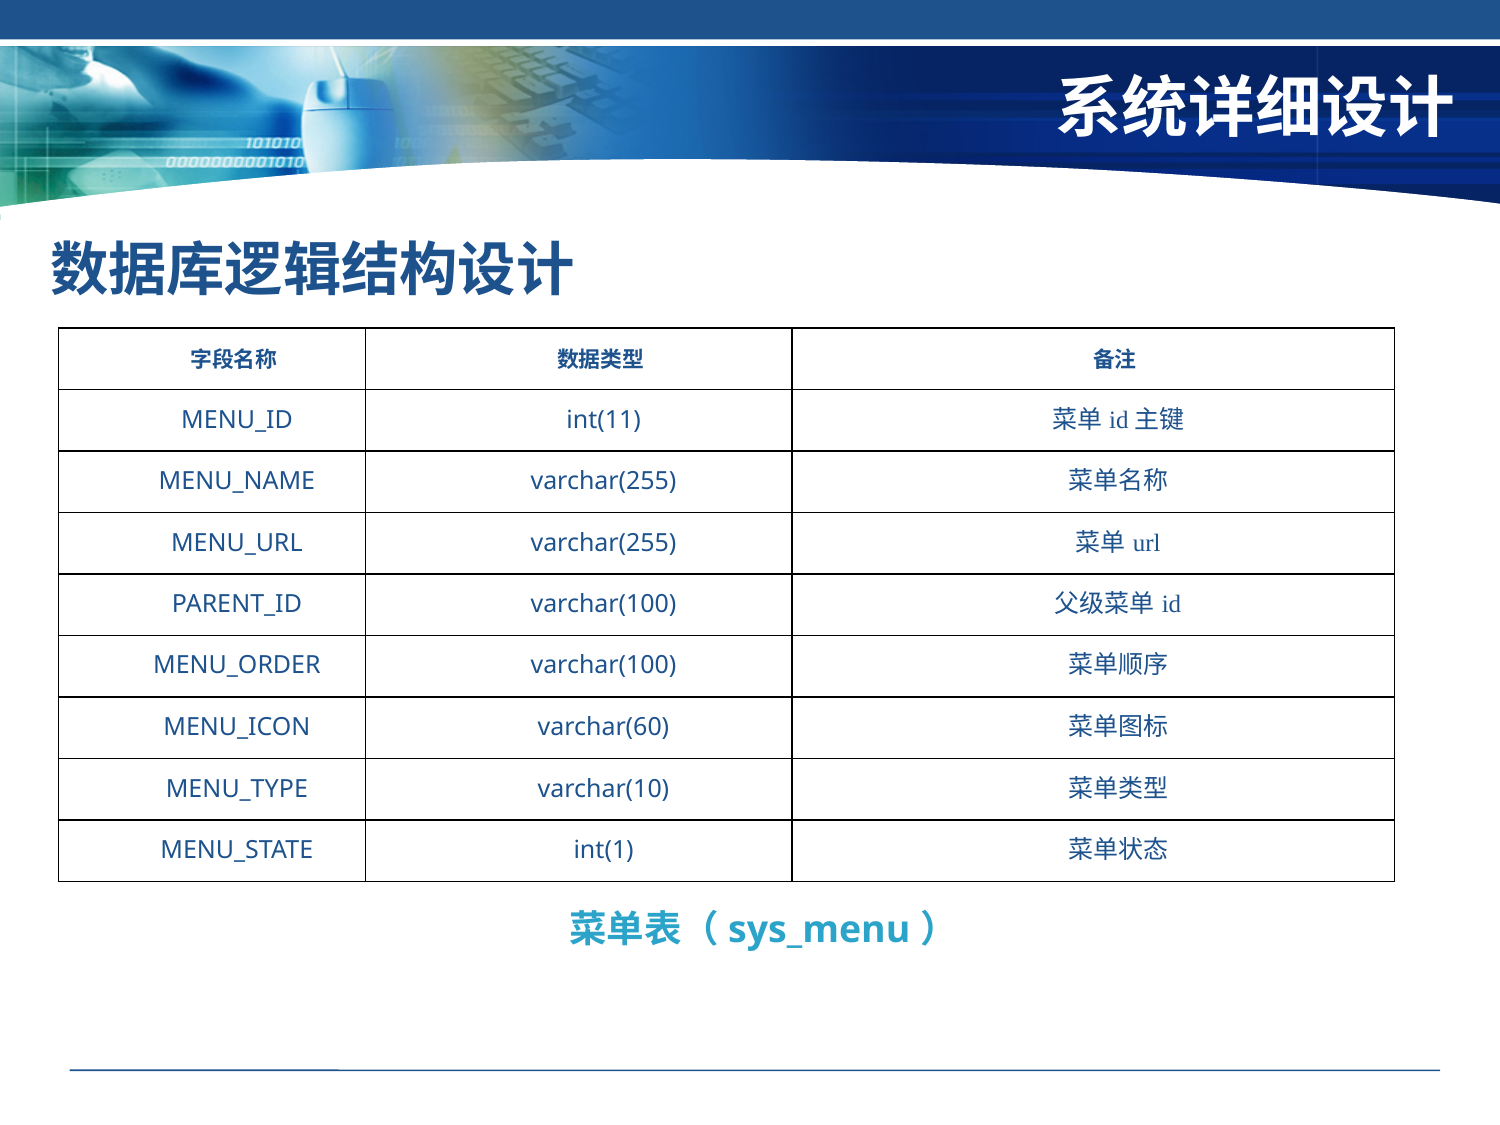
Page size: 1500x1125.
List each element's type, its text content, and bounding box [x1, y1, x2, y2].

table_cell MENU_ID [59, 390, 365, 450]
table_cell 菜单类型 [793, 759, 1394, 819]
table_cell MENU_ICON [59, 698, 365, 758]
table_cell MENU_URL [59, 513, 365, 573]
table_cell 菜单id主键 [793, 390, 1394, 450]
table_cell MENU_TYPE [59, 759, 365, 819]
table_header 数据类型 [366, 329, 791, 389]
table_cell MENU_NAME [59, 452, 365, 512]
table_cell int(11) [366, 390, 791, 450]
table_cell 菜单url [793, 513, 1394, 573]
table_cell 菜单图标 [793, 698, 1394, 758]
list 数据库逻辑结构设计 菜单表（sys_menu） [34, 224, 1500, 1091]
table_cell varchar(255) [366, 452, 791, 512]
table_cell varchar(100) [366, 636, 791, 696]
title 系统详细设计 [182, 54, 1471, 155]
table_cell 菜单名称 [793, 452, 1394, 512]
table_cell varchar(60) [366, 698, 791, 758]
table_cell varchar(255) [366, 513, 791, 573]
table_cell MENU_STATE [59, 821, 365, 881]
table_header 备注 [793, 329, 1394, 389]
table_cell 菜单状态 [793, 821, 1394, 881]
table_cell 父级菜单id [793, 575, 1394, 635]
table_cell varchar(10) [366, 759, 791, 819]
table_cell int(1) [366, 821, 791, 881]
table_cell PARENT_ID [59, 575, 365, 635]
picture [0, 46, 1500, 206]
table_cell 菜单顺序 [793, 636, 1394, 696]
table_cell MENU_ORDER [59, 636, 365, 696]
table_header 字段名称 [59, 329, 365, 389]
table_cell varchar(100) [366, 575, 791, 635]
